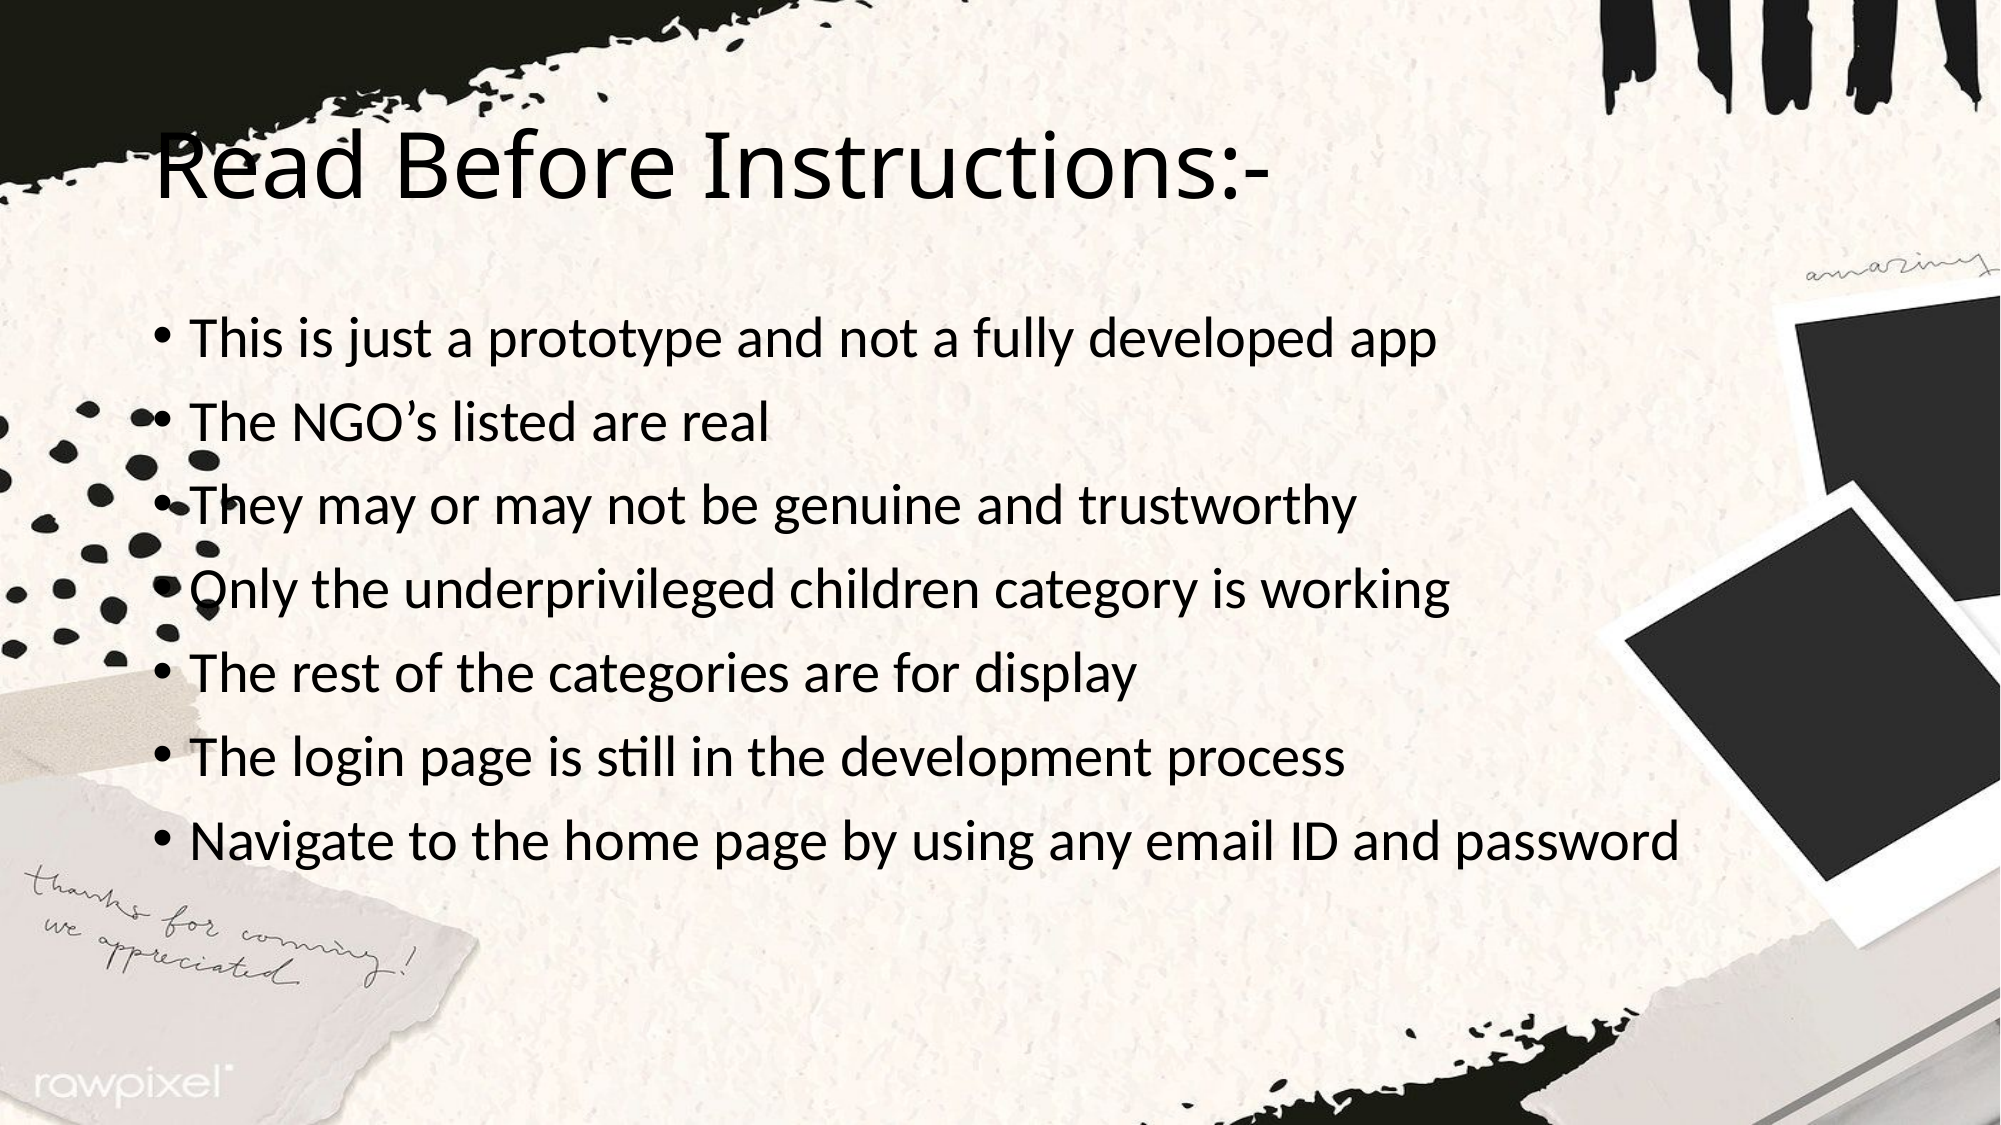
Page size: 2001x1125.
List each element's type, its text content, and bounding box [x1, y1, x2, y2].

picture [0, 0, 2001, 1125]
title Read Before Instructions:- [137, 59, 1863, 278]
list This is just a prototype and not a fully developed app The NGO’s listed are real They may or may not be genuine and trustworthy Only the underprivileged children category is working The rest of the categories are for display The login page is still in the development process Navigate to the home page by using any email ID and password [137, 299, 1863, 1014]
